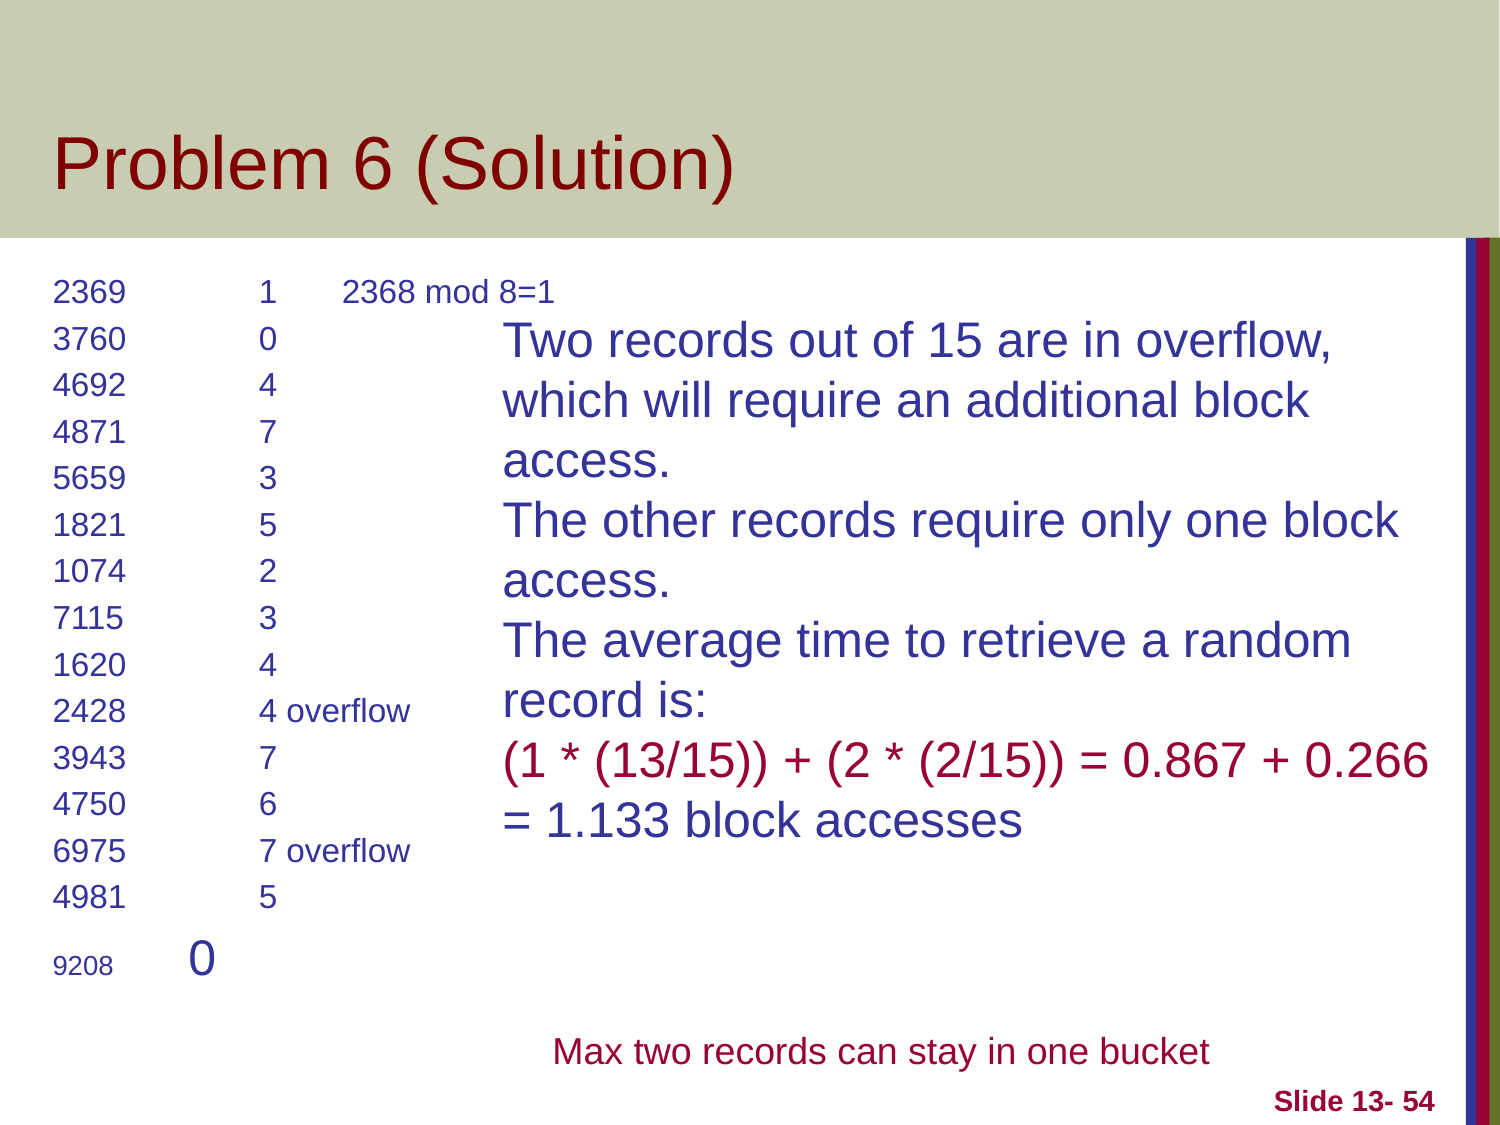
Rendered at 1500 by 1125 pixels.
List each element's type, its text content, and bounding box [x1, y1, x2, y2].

list 2369 1 2368 mod 8=1 3760 0 4692 4 4871 7 5659 3 1821 5 1074 2 7115 3 1620 4 2428 4 overflow 3943 7 4750 6 6975 7 overflow 4981 5 0 [37, 262, 1401, 1051]
text_box Max two records can stay in one bucket [537, 1019, 1288, 1080]
text_box Two records out of 15 are in overflow, which will require an additional block access. The other records require only one block access. The average time to retrieve a random record is: (1 * (13/15)) + (2 * (2/15)) = 0.867 + 0.266 = 1.133 block accesses [487, 299, 1450, 855]
title Problem 6 (Solution) [37, 49, 1317, 213]
slide_number Slide 13- 54 [1137, 1049, 1451, 1125]
